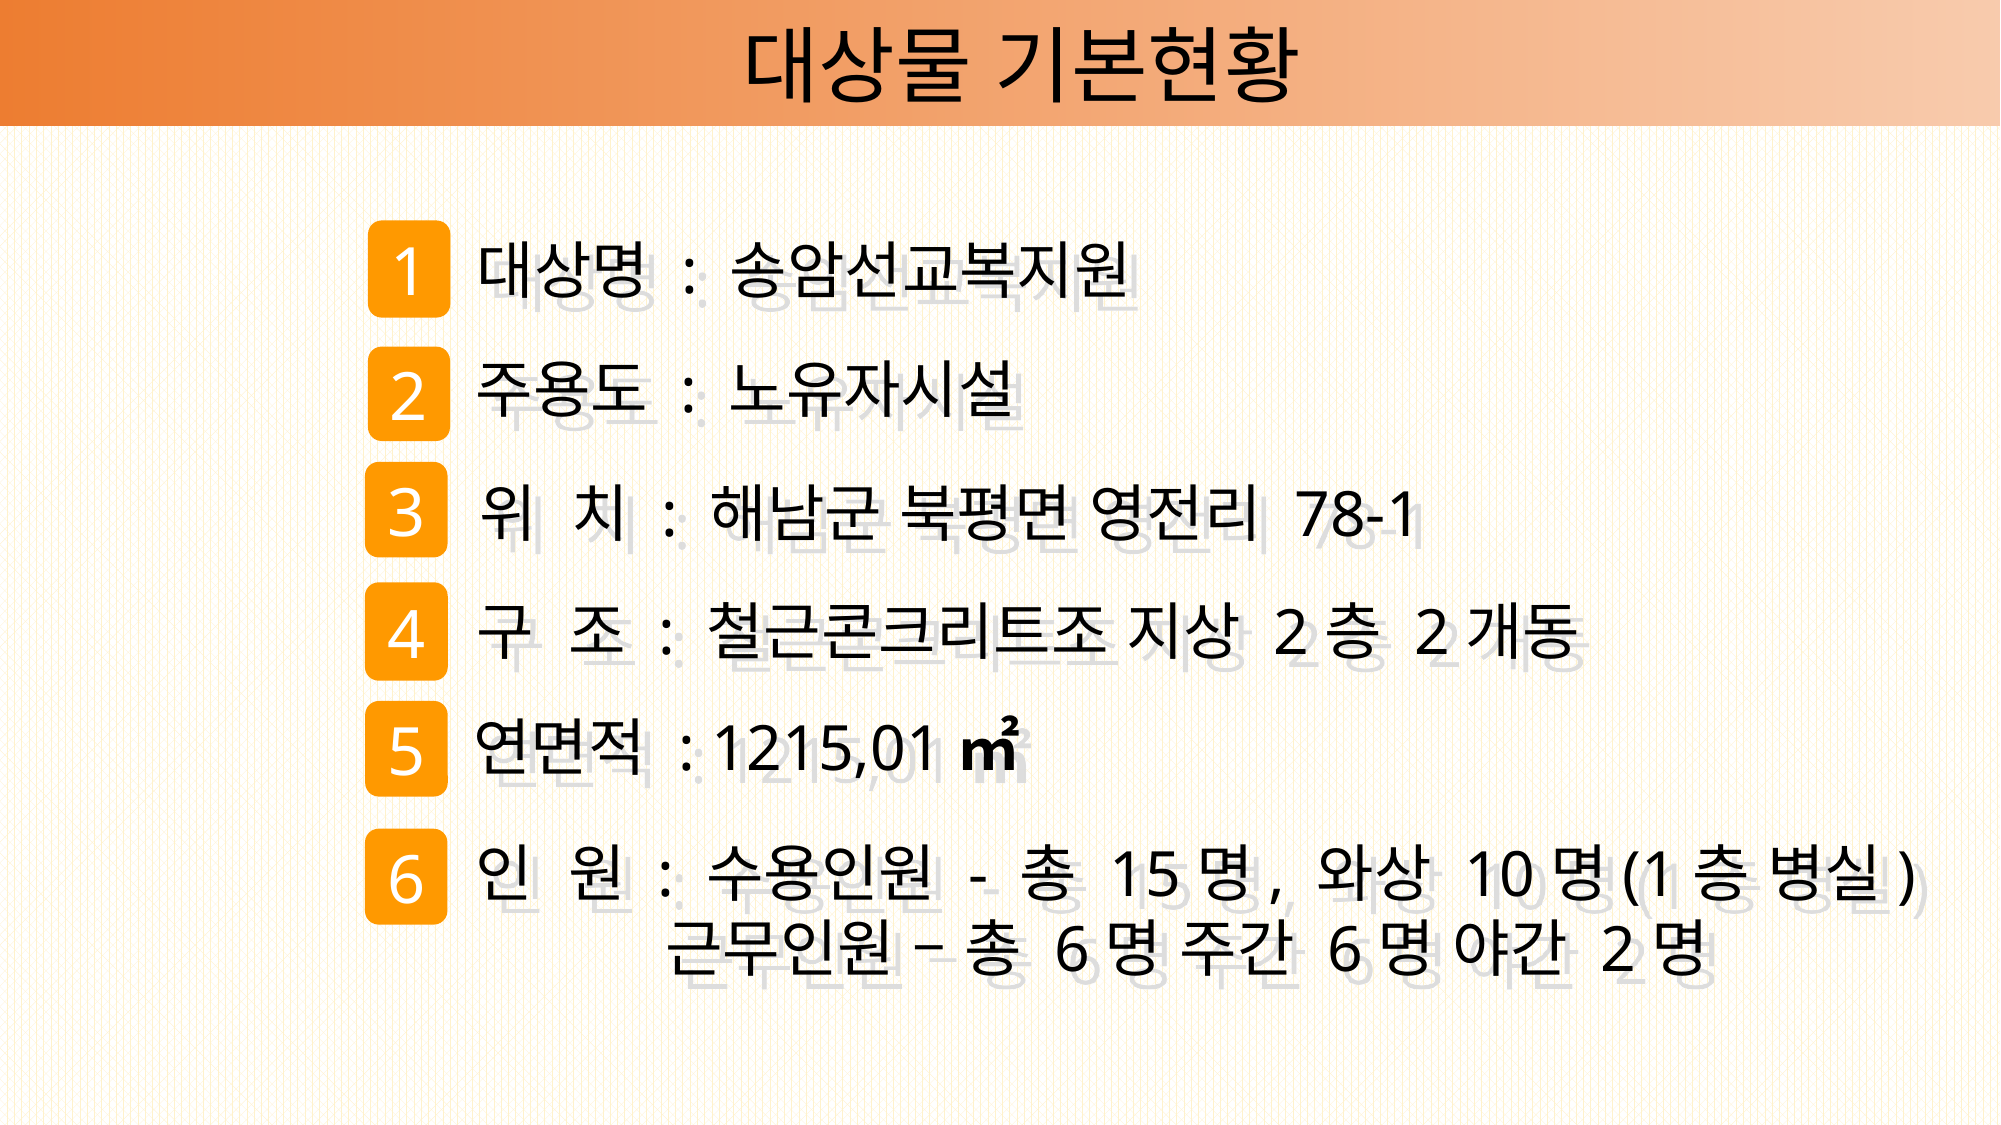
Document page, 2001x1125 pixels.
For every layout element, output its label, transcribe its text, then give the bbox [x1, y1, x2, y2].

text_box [364, 582, 1730, 681]
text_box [365, 700, 1730, 797]
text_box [364, 461, 1718, 558]
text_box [367, 343, 1661, 442]
text_box 대상물 기본현황 [0, 0, 2000, 127]
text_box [367, 220, 1563, 318]
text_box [364, 826, 1943, 993]
